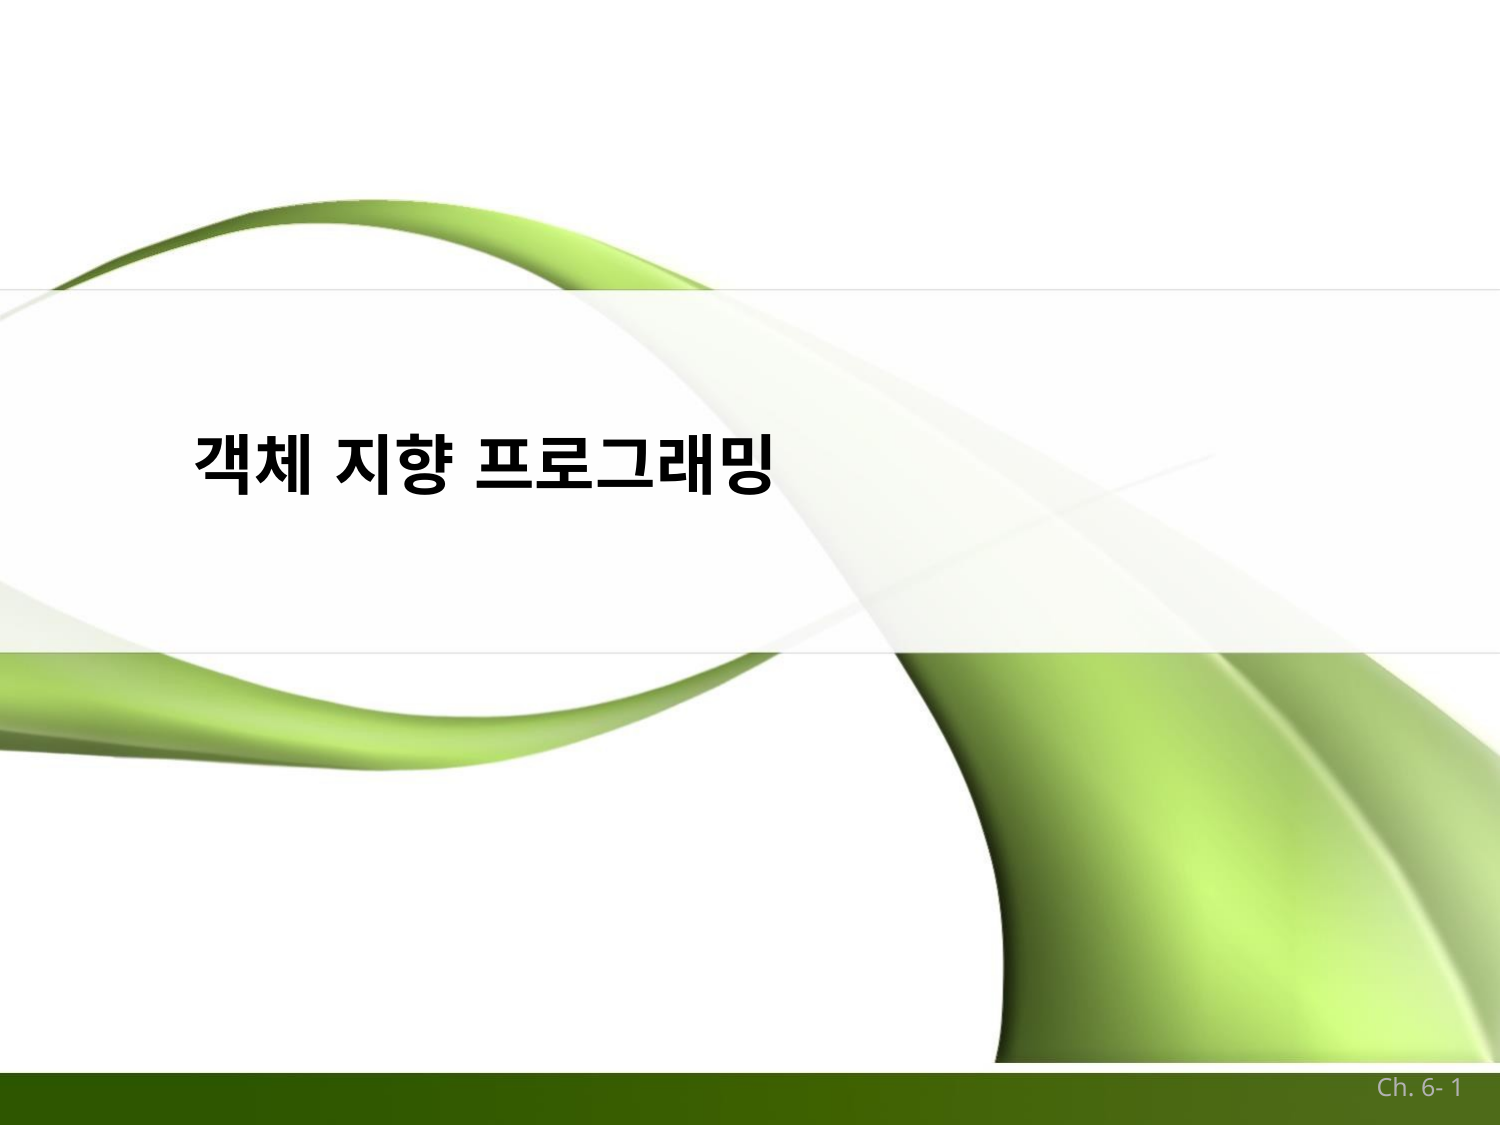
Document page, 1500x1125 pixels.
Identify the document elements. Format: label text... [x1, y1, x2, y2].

slide_number Ch. 6- 1 [1320, 1072, 1465, 1104]
title 객체 지향 프로그래밍 [191, 421, 842, 613]
picture [0, 0, 1500, 1125]
